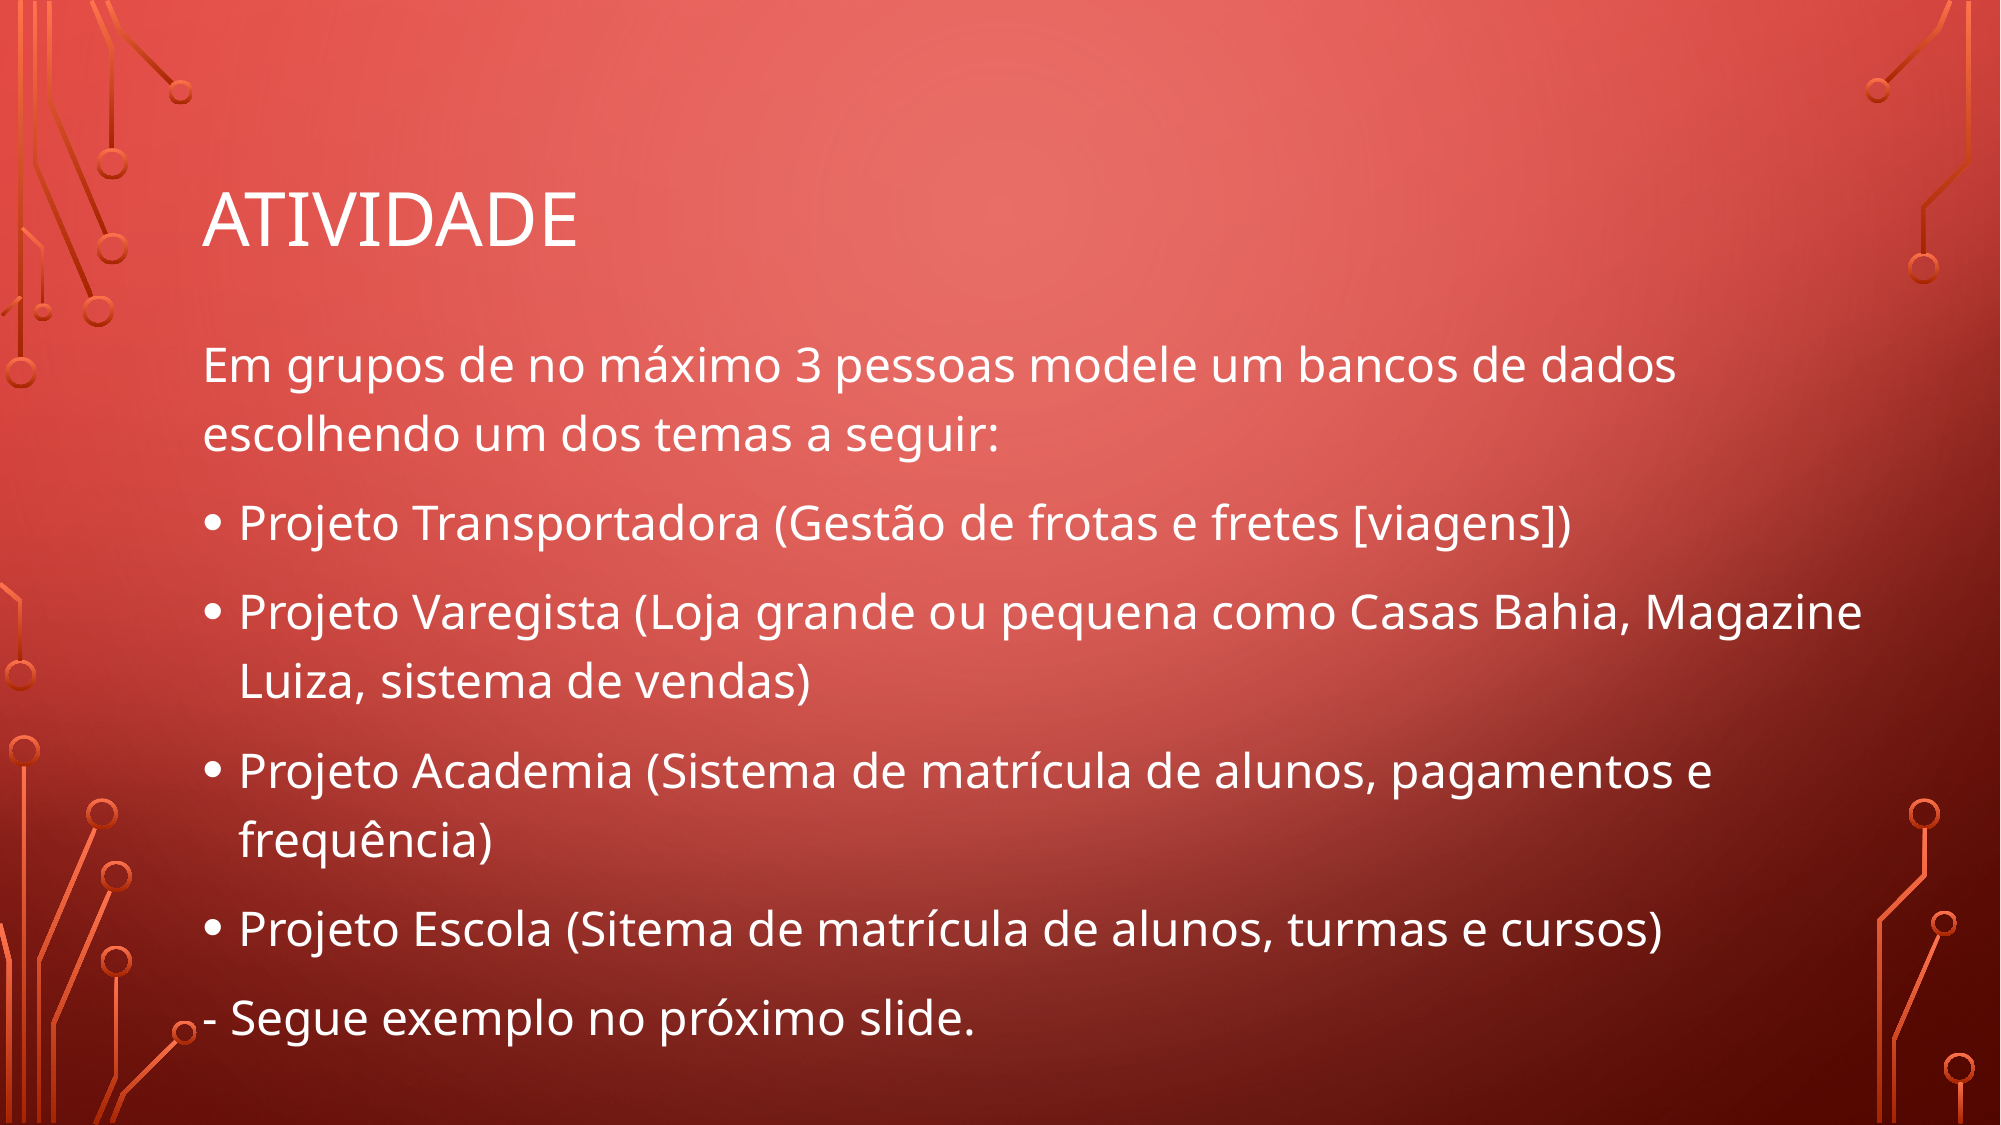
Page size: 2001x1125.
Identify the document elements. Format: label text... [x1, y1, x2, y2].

title ATIVIDADE [187, 101, 1813, 315]
list Em grupos de no máximo 3 pessoas modele um bancos de dados escolhendo um dos temas a seguir: Projeto Transportadora (Gestão de frotas e fretes [viagens]) Projeto Varegista (Loja grande ou pequena como Casas Bahia, Magazine Luiza, sistema de vendas) Projeto Academia (Sistema de matrícula de alunos, pagamentos e frequência) Projeto Escola (Sitema de matrícula de alunos, turmas e cursos) - Segue exemplo no próximo slide. [187, 315, 1901, 1059]
